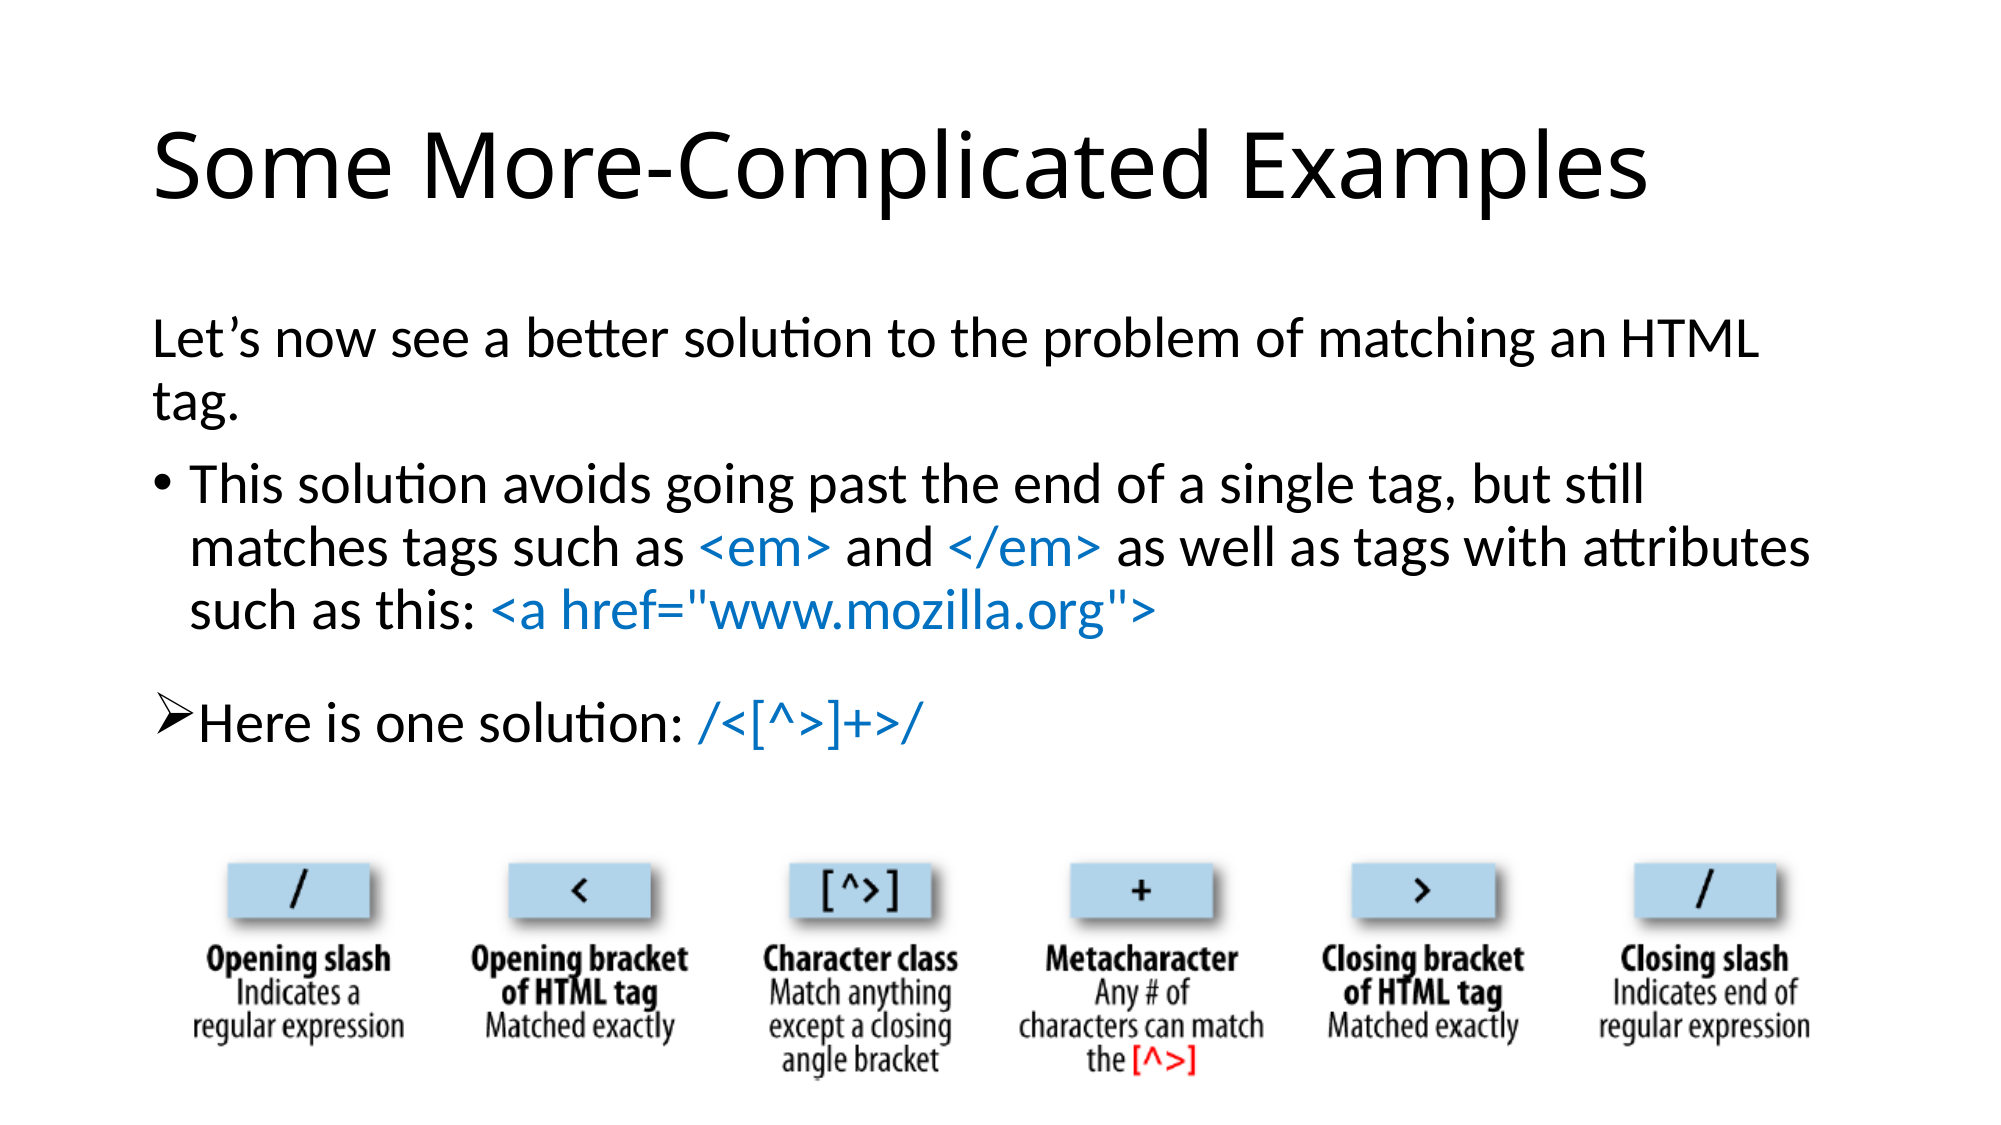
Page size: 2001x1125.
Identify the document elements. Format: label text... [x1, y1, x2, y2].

title Some More-Complicated Examples [137, 59, 1863, 278]
list Let’s now see a better solution to the problem of matching an HTML tag. This solution avoids going past the end of a single tag, but still matches tags such as <em> and </em> as well as tags with attributes such as this: <a href="www.mozilla.org"> Here is one solution: /<[^>]+>/ [137, 299, 1863, 1014]
picture [168, 836, 1839, 1089]
